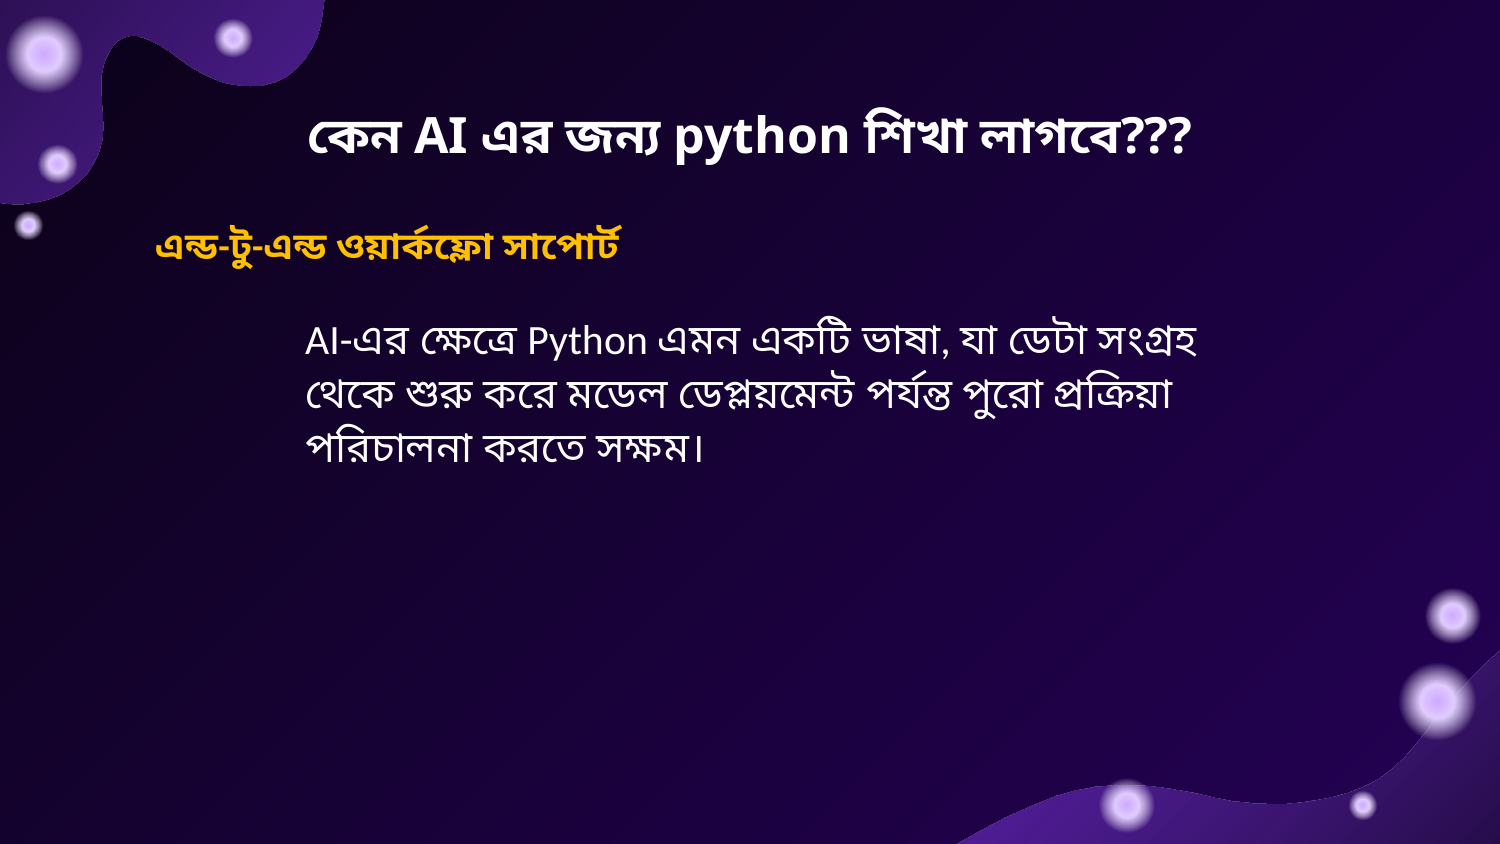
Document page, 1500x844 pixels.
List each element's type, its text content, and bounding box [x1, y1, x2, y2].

text_box AI-এর ক্ষেত্রে Python এমন একটি ভাষা, যা ডেটা সংগ্রহ থেকে শুরু করে মডেল ডেপ্লয়মেন্ট পর্যন্ত পুরো প্রক্রিয়া পরিচালনা করতে সক্ষম। [290, 302, 1237, 478]
text_box এন্ড-টু-এন্ড ওয়ার্কফ্লো সাপোর্ট [140, 211, 1382, 340]
title কেন AI এর জন্য python শিখা লাগবে??? [118, 88, 1382, 183]
